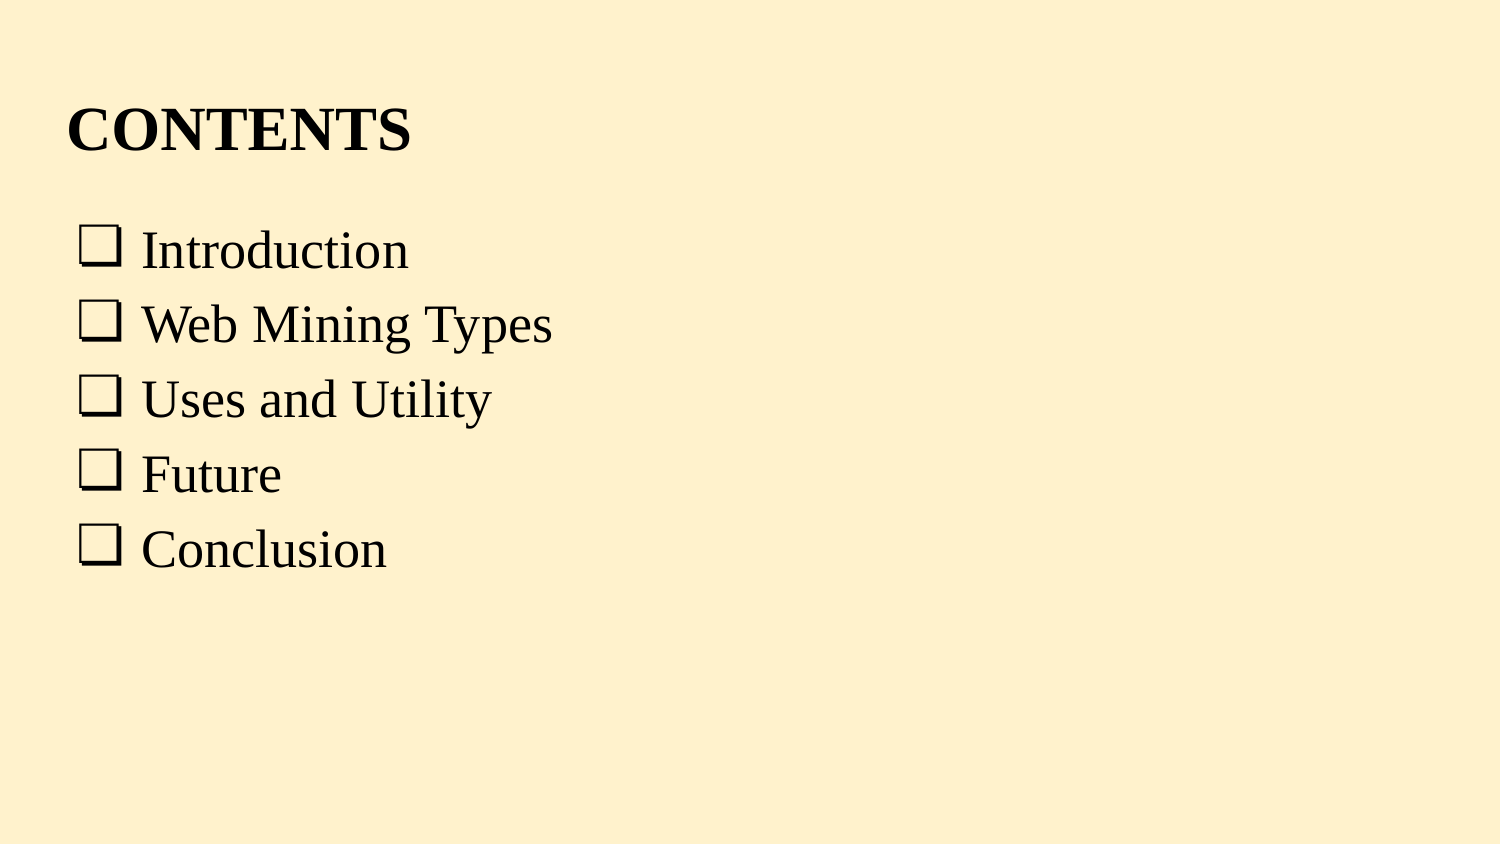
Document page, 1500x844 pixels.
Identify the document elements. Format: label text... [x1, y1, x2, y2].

title CONTENTS [51, 72, 1449, 167]
list Introduction Web Mining Types Uses and Utility Future Conclusion [51, 189, 1449, 750]
